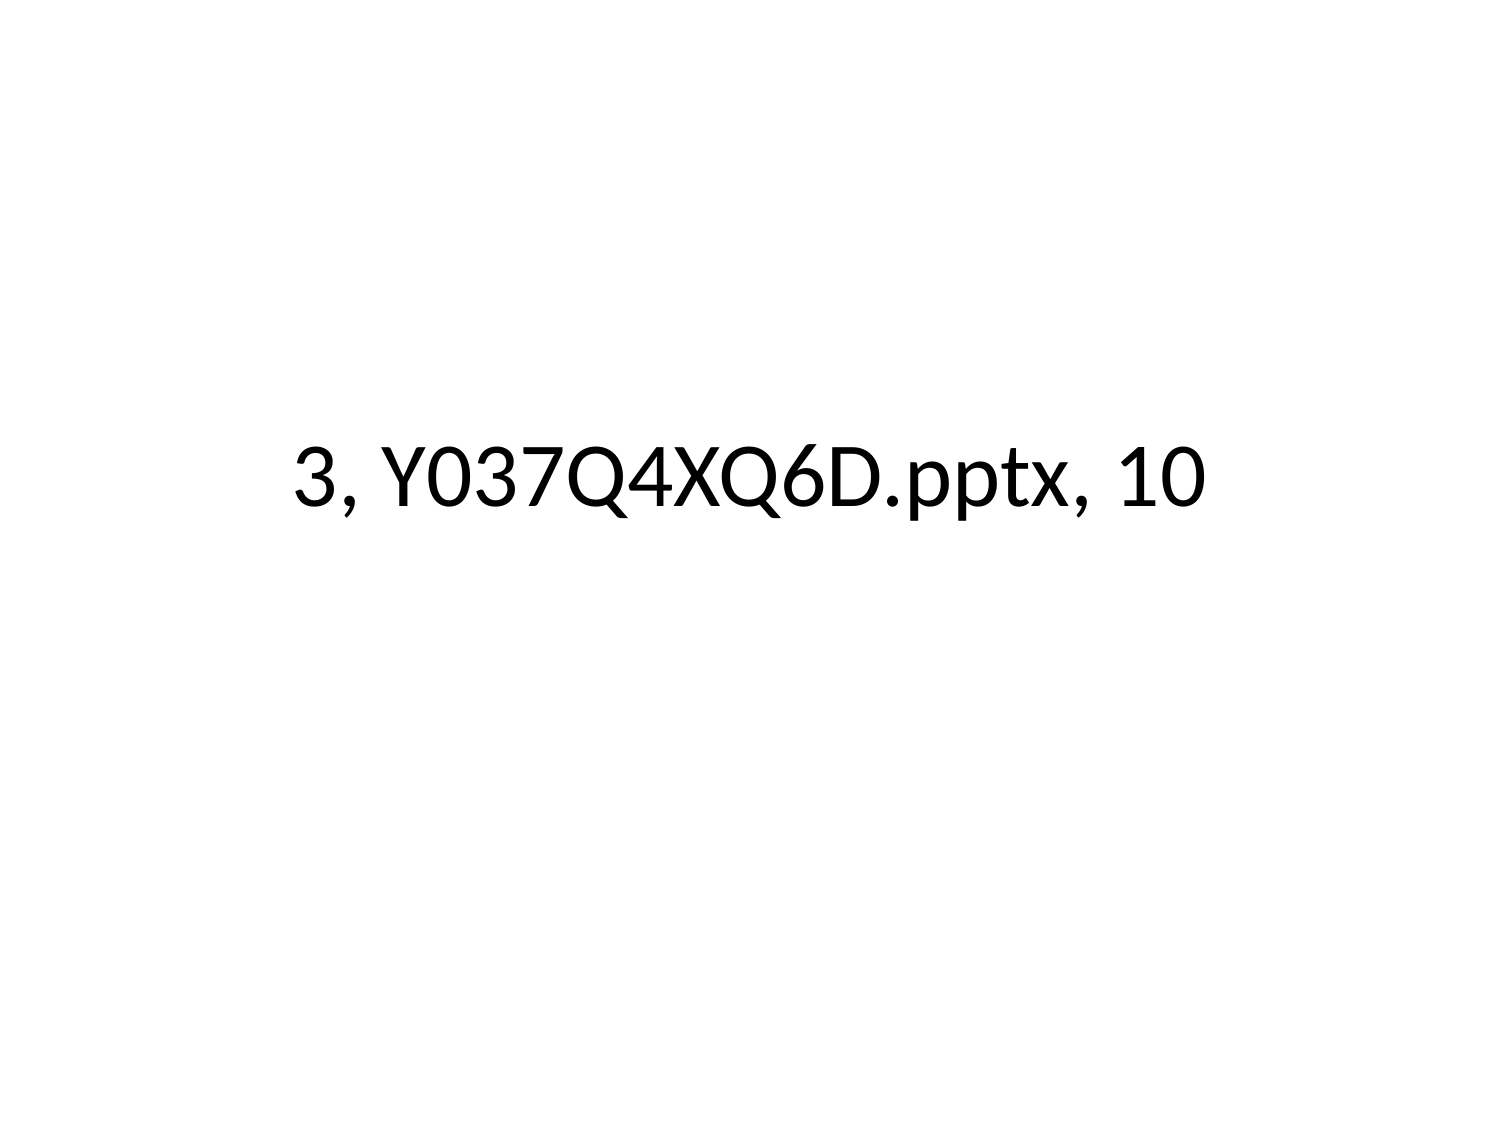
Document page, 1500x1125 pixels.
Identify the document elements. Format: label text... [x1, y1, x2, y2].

title 3, Y037Q4XQ6D.pptx, 10 [112, 349, 1388, 591]
